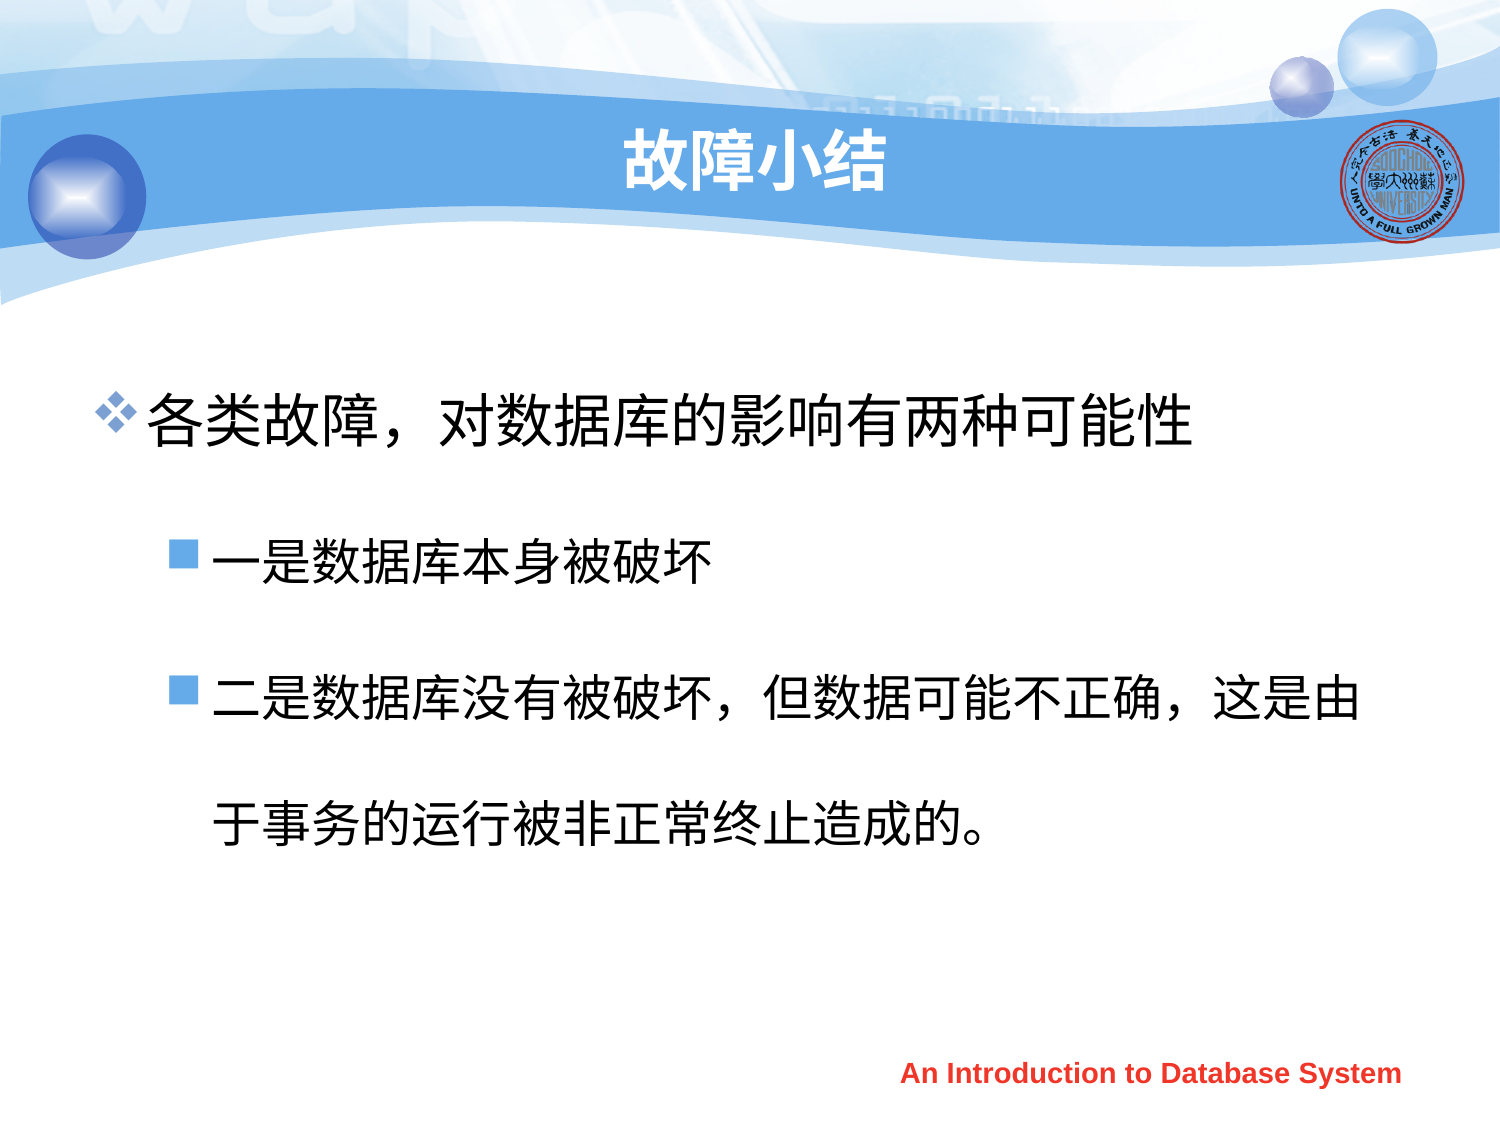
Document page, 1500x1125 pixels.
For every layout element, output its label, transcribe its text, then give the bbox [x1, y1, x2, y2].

picture [0, 0, 1500, 112]
list 各类故障，对数据库的影响有两种可能性 一是数据库本身被破坏 二是数据库没有被破坏，但数据可能不正确，这是由于事务的运行被非正常终止造成的。 [75, 299, 1425, 1038]
title 故障小结 [150, 112, 1363, 205]
footer An Introduction to Database System [855, 1046, 1448, 1100]
picture [1335, 117, 1468, 246]
